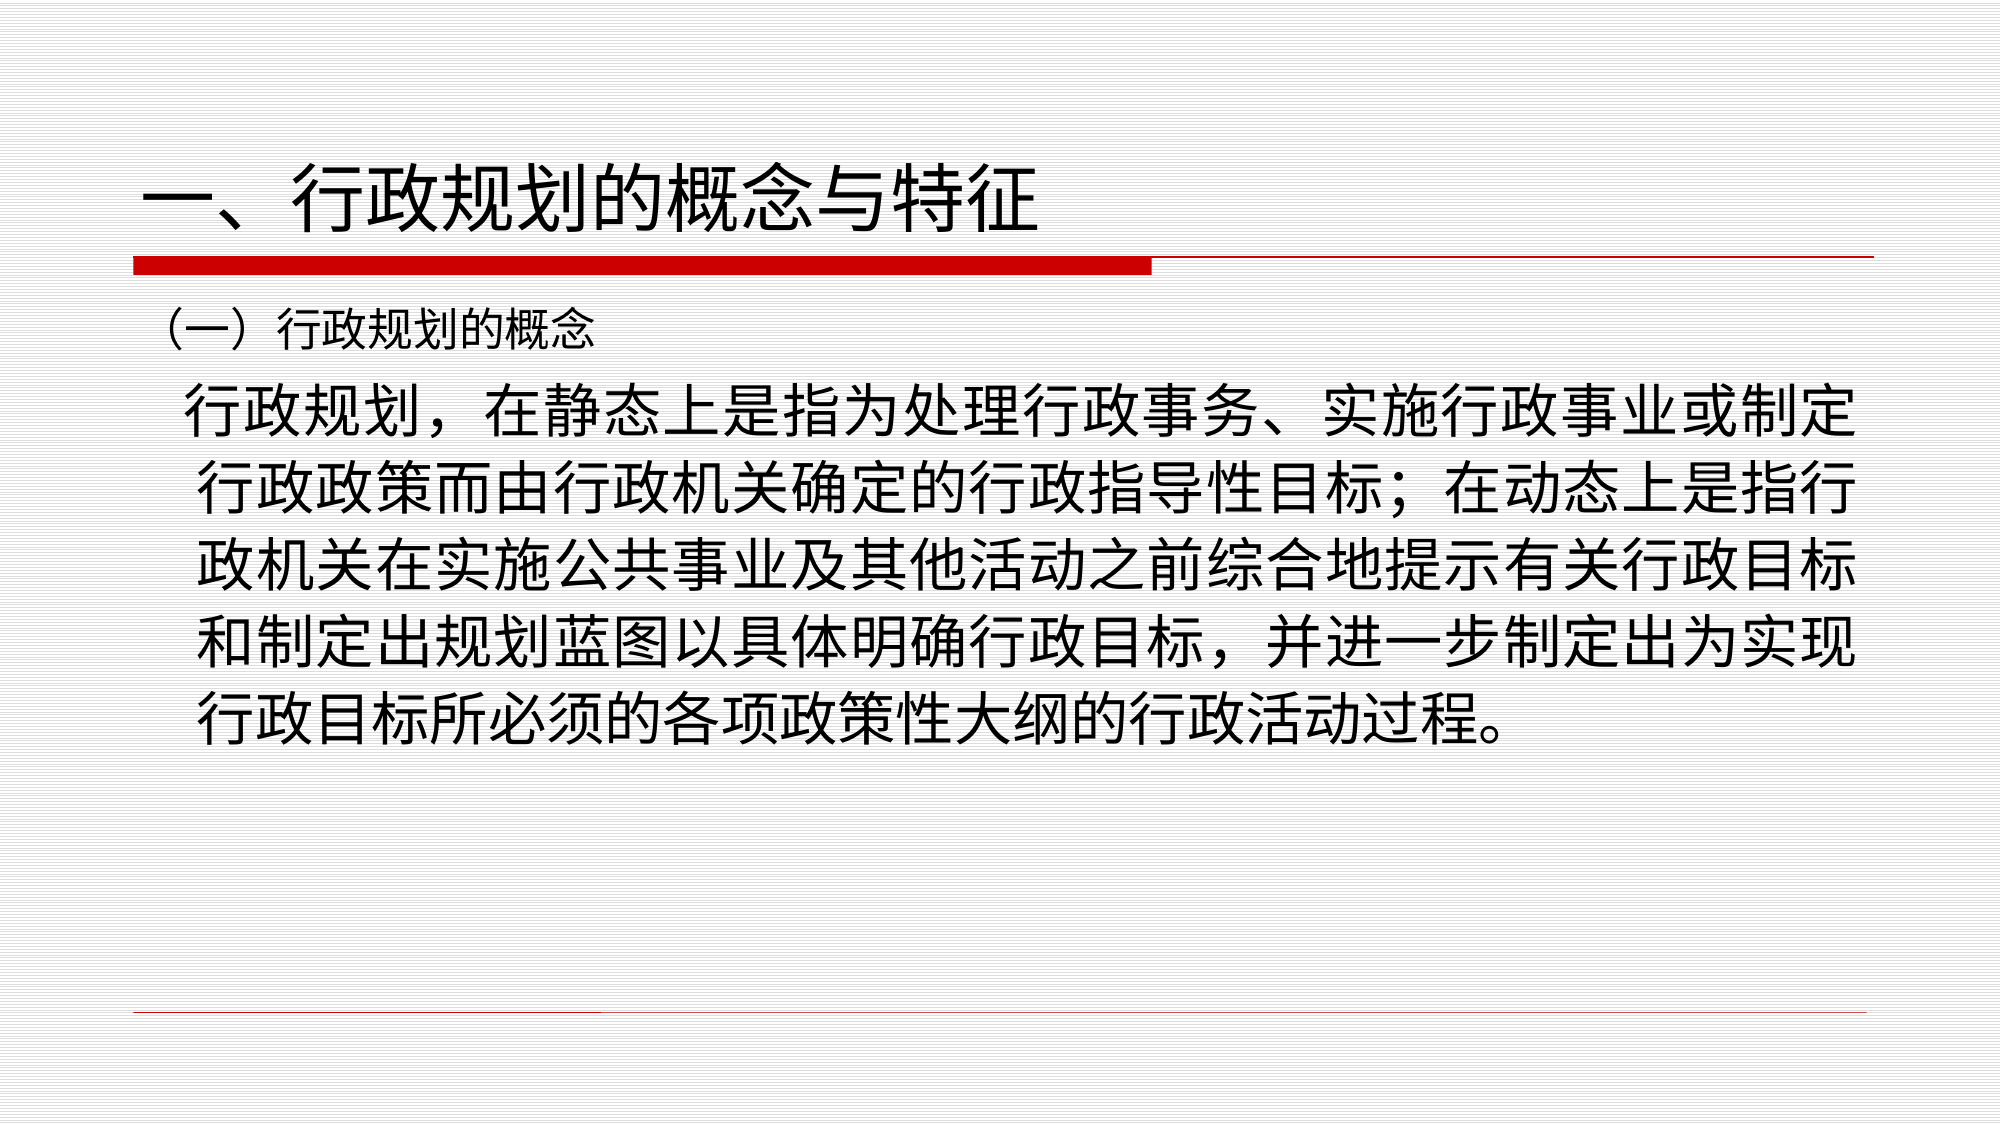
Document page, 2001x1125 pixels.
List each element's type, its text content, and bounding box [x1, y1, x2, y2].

title 一、行政规划的概念与特征 [125, 49, 1876, 250]
list （一）行政规划的概念 行政规划，在静态上是指为处理行政事务、实施行政事业或制定行政政策而由行政机关确定的行政指导性目标；在动态上是指行政机关在实施公共事业及其他活动之前综合地提示有关行政目标和制定出规划蓝图以具体明确行政目标，并进一步制定出为实现行政目标所必须的各项政策性大纲的行政活动过程。 [123, 287, 1875, 988]
